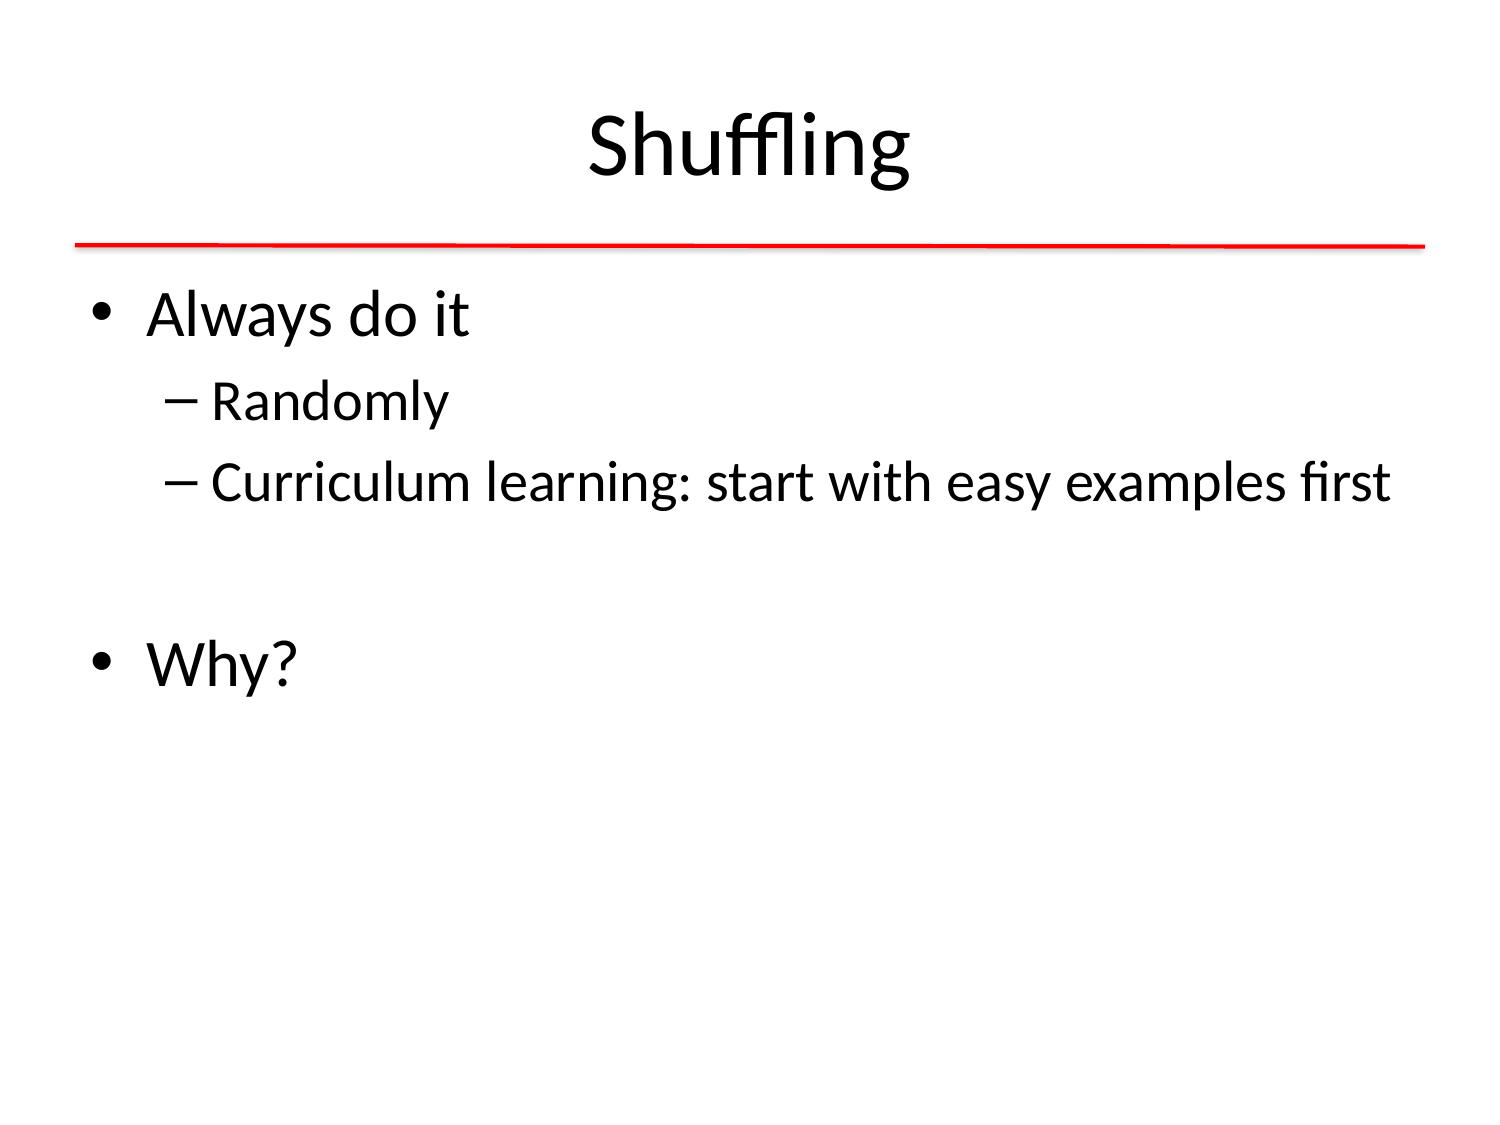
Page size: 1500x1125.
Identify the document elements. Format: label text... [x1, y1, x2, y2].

title Shuffling [75, 45, 1425, 233]
list Always do it Randomly Curriculum learning: start with easy examples first Why? [75, 262, 1425, 1005]
